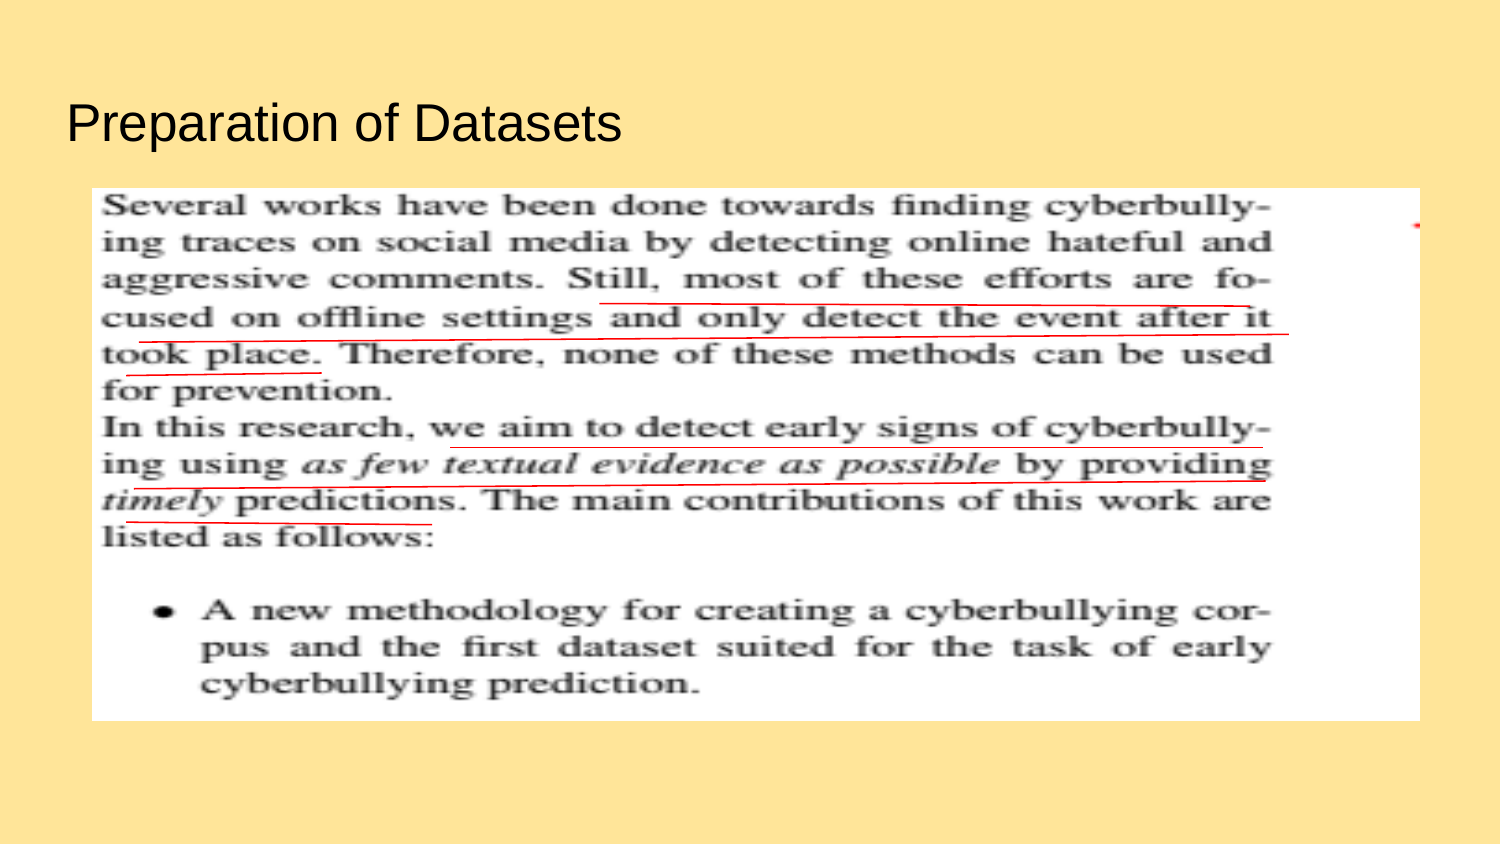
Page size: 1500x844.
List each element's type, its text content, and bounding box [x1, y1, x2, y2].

picture [92, 188, 1421, 721]
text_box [125, 521, 433, 525]
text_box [138, 334, 1289, 343]
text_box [125, 372, 322, 376]
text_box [599, 303, 1251, 307]
title Preparation of Datasets [51, 72, 1449, 167]
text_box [133, 480, 1266, 489]
